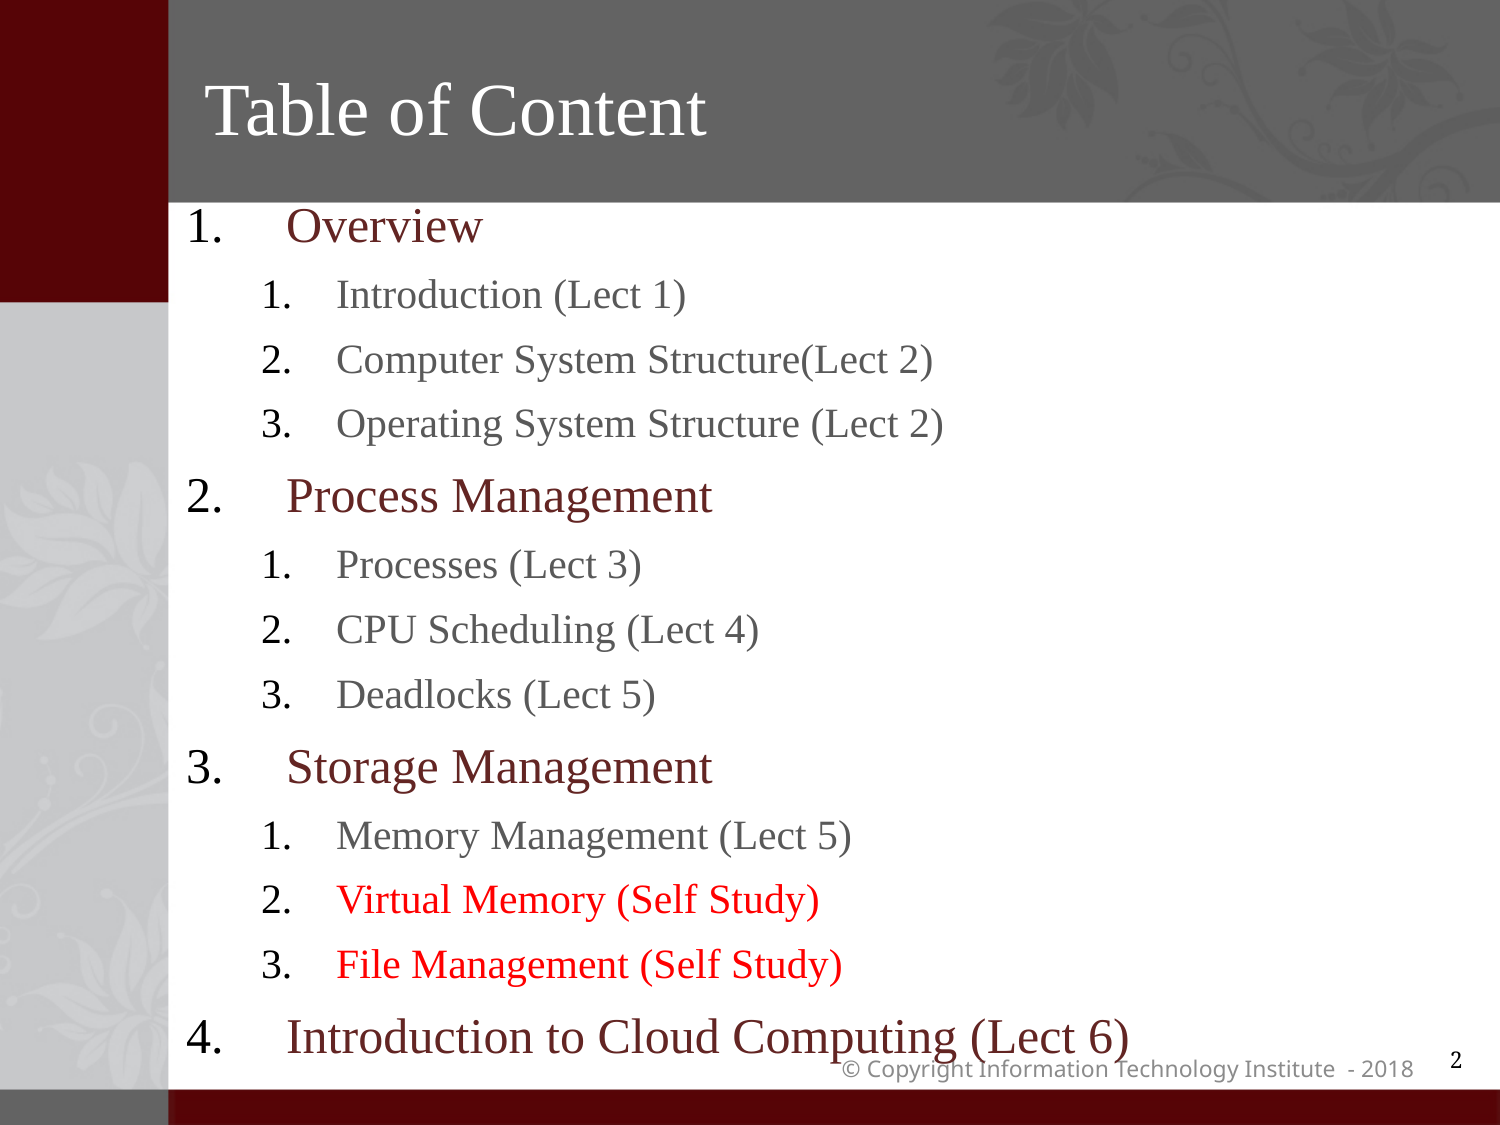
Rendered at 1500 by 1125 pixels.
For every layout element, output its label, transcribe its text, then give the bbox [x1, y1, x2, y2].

picture [0, 0, 1500, 1125]
title Table of Content [190, 0, 1465, 224]
list Overview Introduction (Lect 1) Computer System Structure(Lect 2) Operating System Structure (Lect 2) Process Management Processes (Lect 3) CPU Scheduling (Lect 4) Deadlocks (Lect 5) Storage Management Memory Management (Lect 5) Virtual Memory (Self Study) File Management (Self Study) Introduction to Cloud Computing (Lect 6) [171, 184, 1282, 1083]
